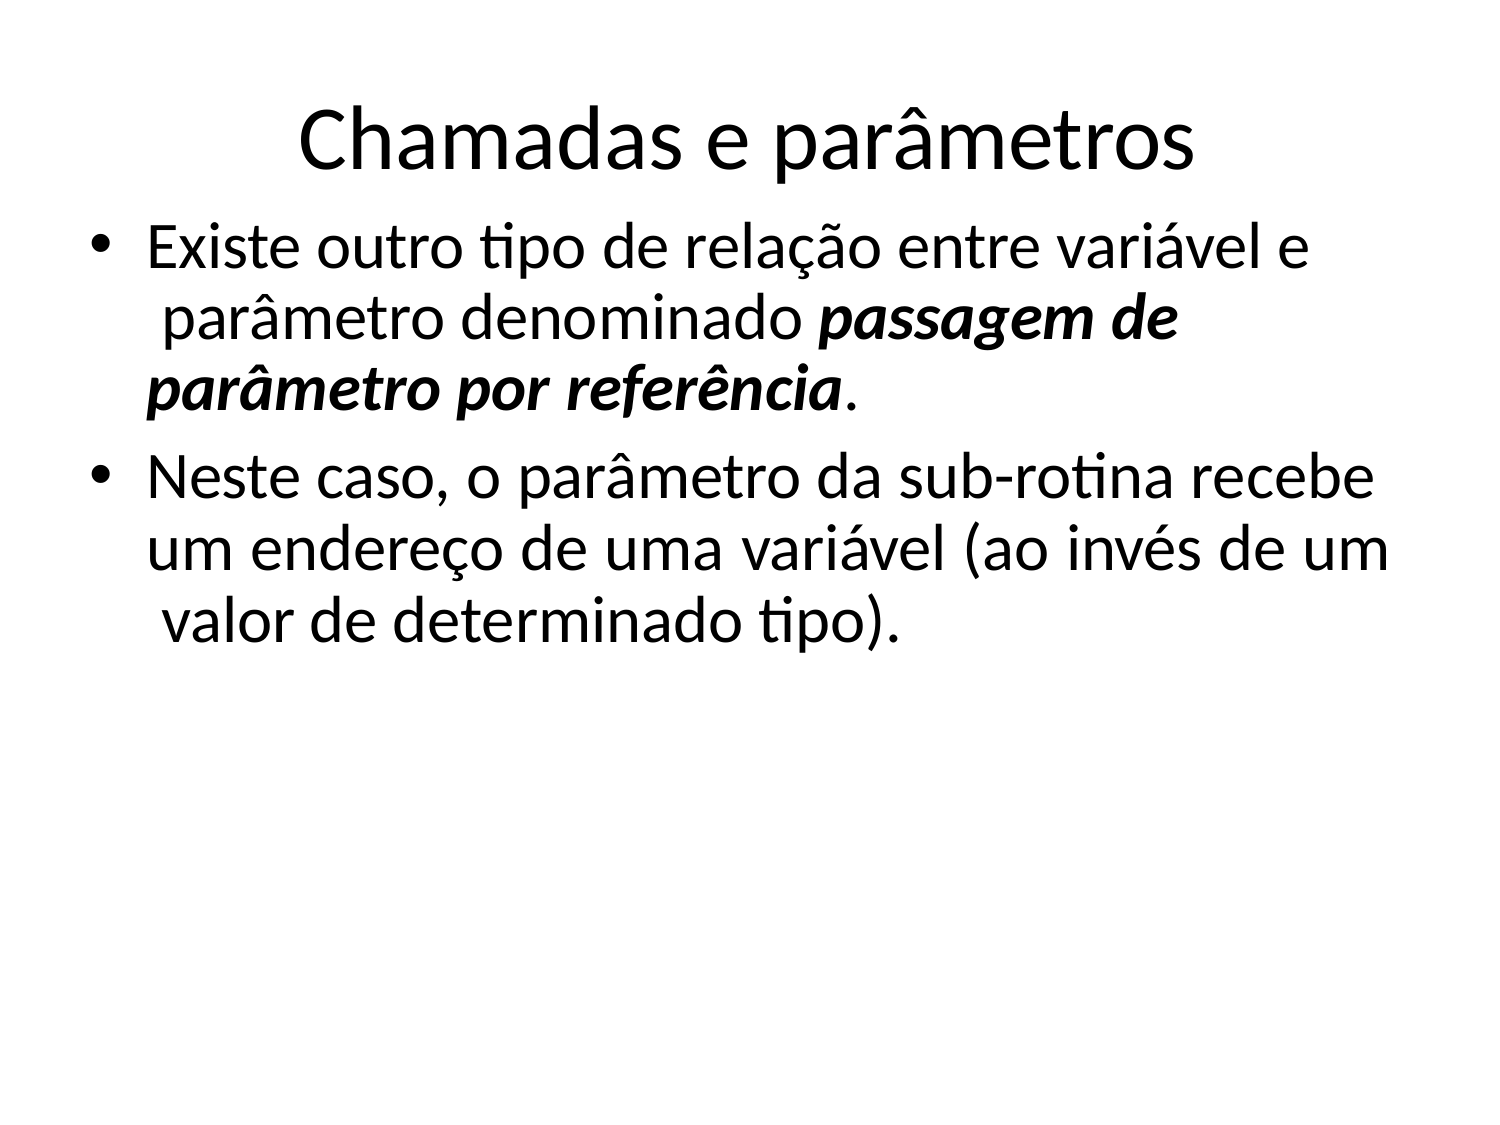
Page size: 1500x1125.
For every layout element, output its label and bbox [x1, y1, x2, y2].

text_box [87, 201, 1392, 657]
title [296, 75, 1204, 201]
